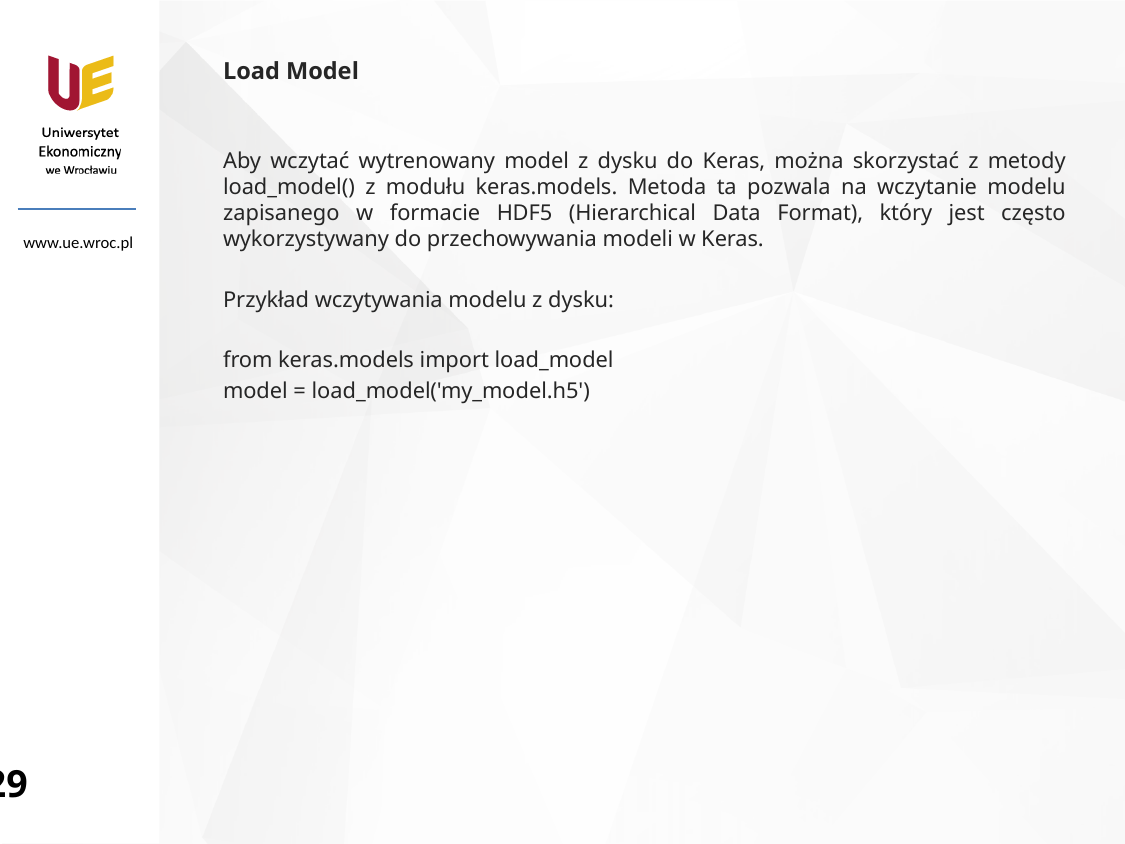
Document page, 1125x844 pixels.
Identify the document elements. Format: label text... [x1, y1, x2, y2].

picture [39, 55, 121, 174]
list Aby wczytać wytrenowany model z dysku do Keras, można skorzystać z metody load_model() z modułu keras.models. Metoda ta pozwala na wczytanie modelu zapisanego w formacie HDF5 (Hierarchical Data Format), który jest często wykorzystywany do przechowywania modeli w Keras. Przykład wczytywania modelu z dysku: from keras.models import load_model model = load_model('my_model.h5') [208, 138, 1083, 730]
title Load Model [208, 48, 1071, 138]
